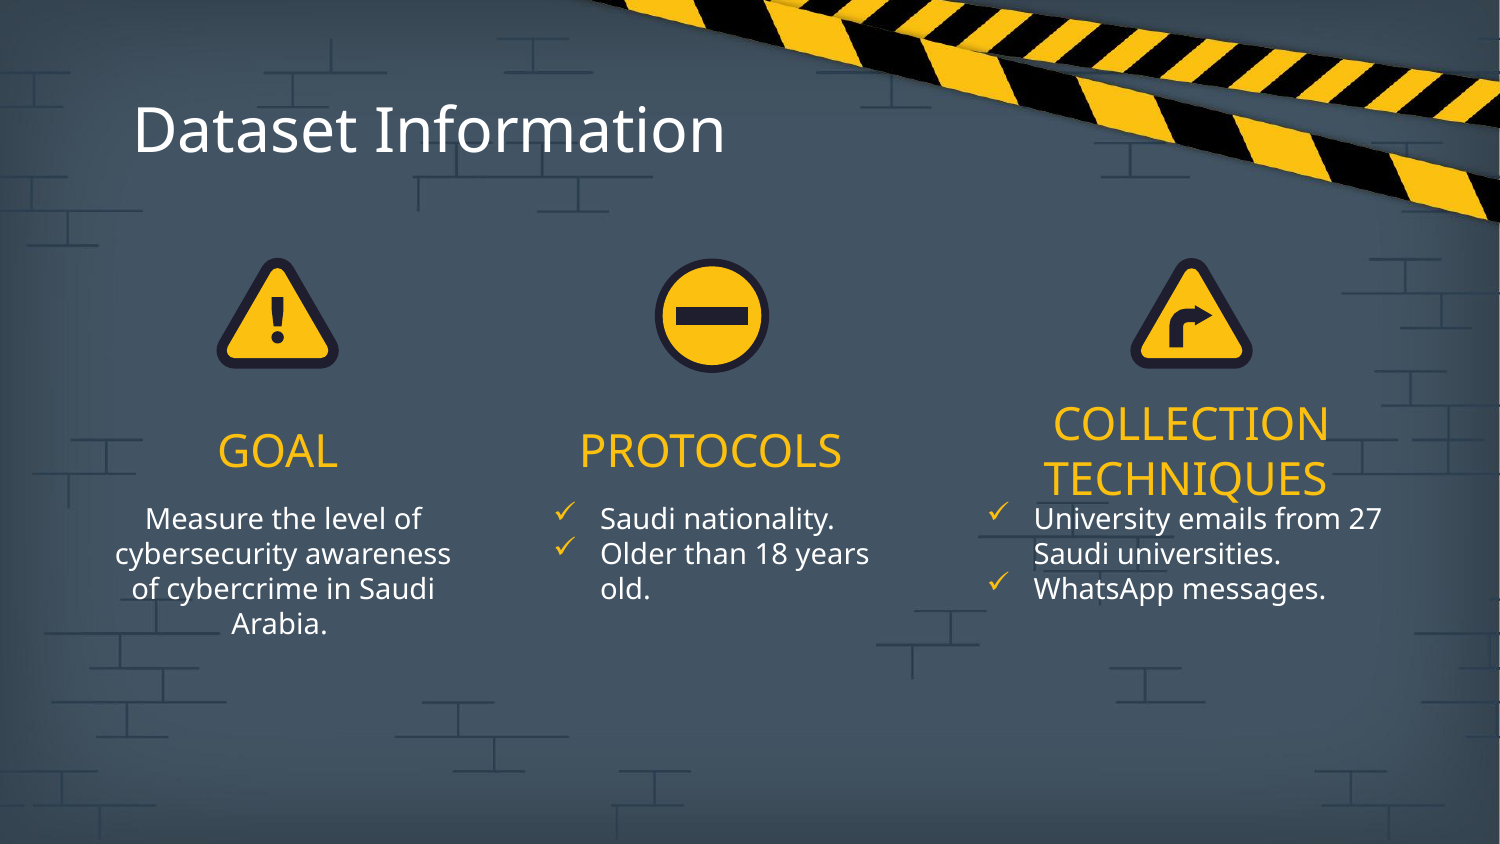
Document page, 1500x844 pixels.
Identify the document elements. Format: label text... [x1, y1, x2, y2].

subtitle University emails from 27 Saudi universities. WhatsApp messages. [971, 485, 1433, 632]
text_box Saudi nationality. Older than 18 years old. [538, 485, 910, 616]
subtitle GOAL [88, 419, 468, 480]
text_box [1129, 257, 1254, 369]
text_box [654, 258, 770, 374]
subtitle COLLECTION TECHNIQUES [1002, 419, 1382, 480]
text_box Measure the level of cybersecurity awareness of cybercrime in Saudi Arabia. [90, 485, 477, 616]
title Dataset Information [117, 88, 1383, 167]
subtitle PROTOCOLS [527, 419, 907, 480]
picture [0, 0, 1500, 844]
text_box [215, 257, 340, 369]
